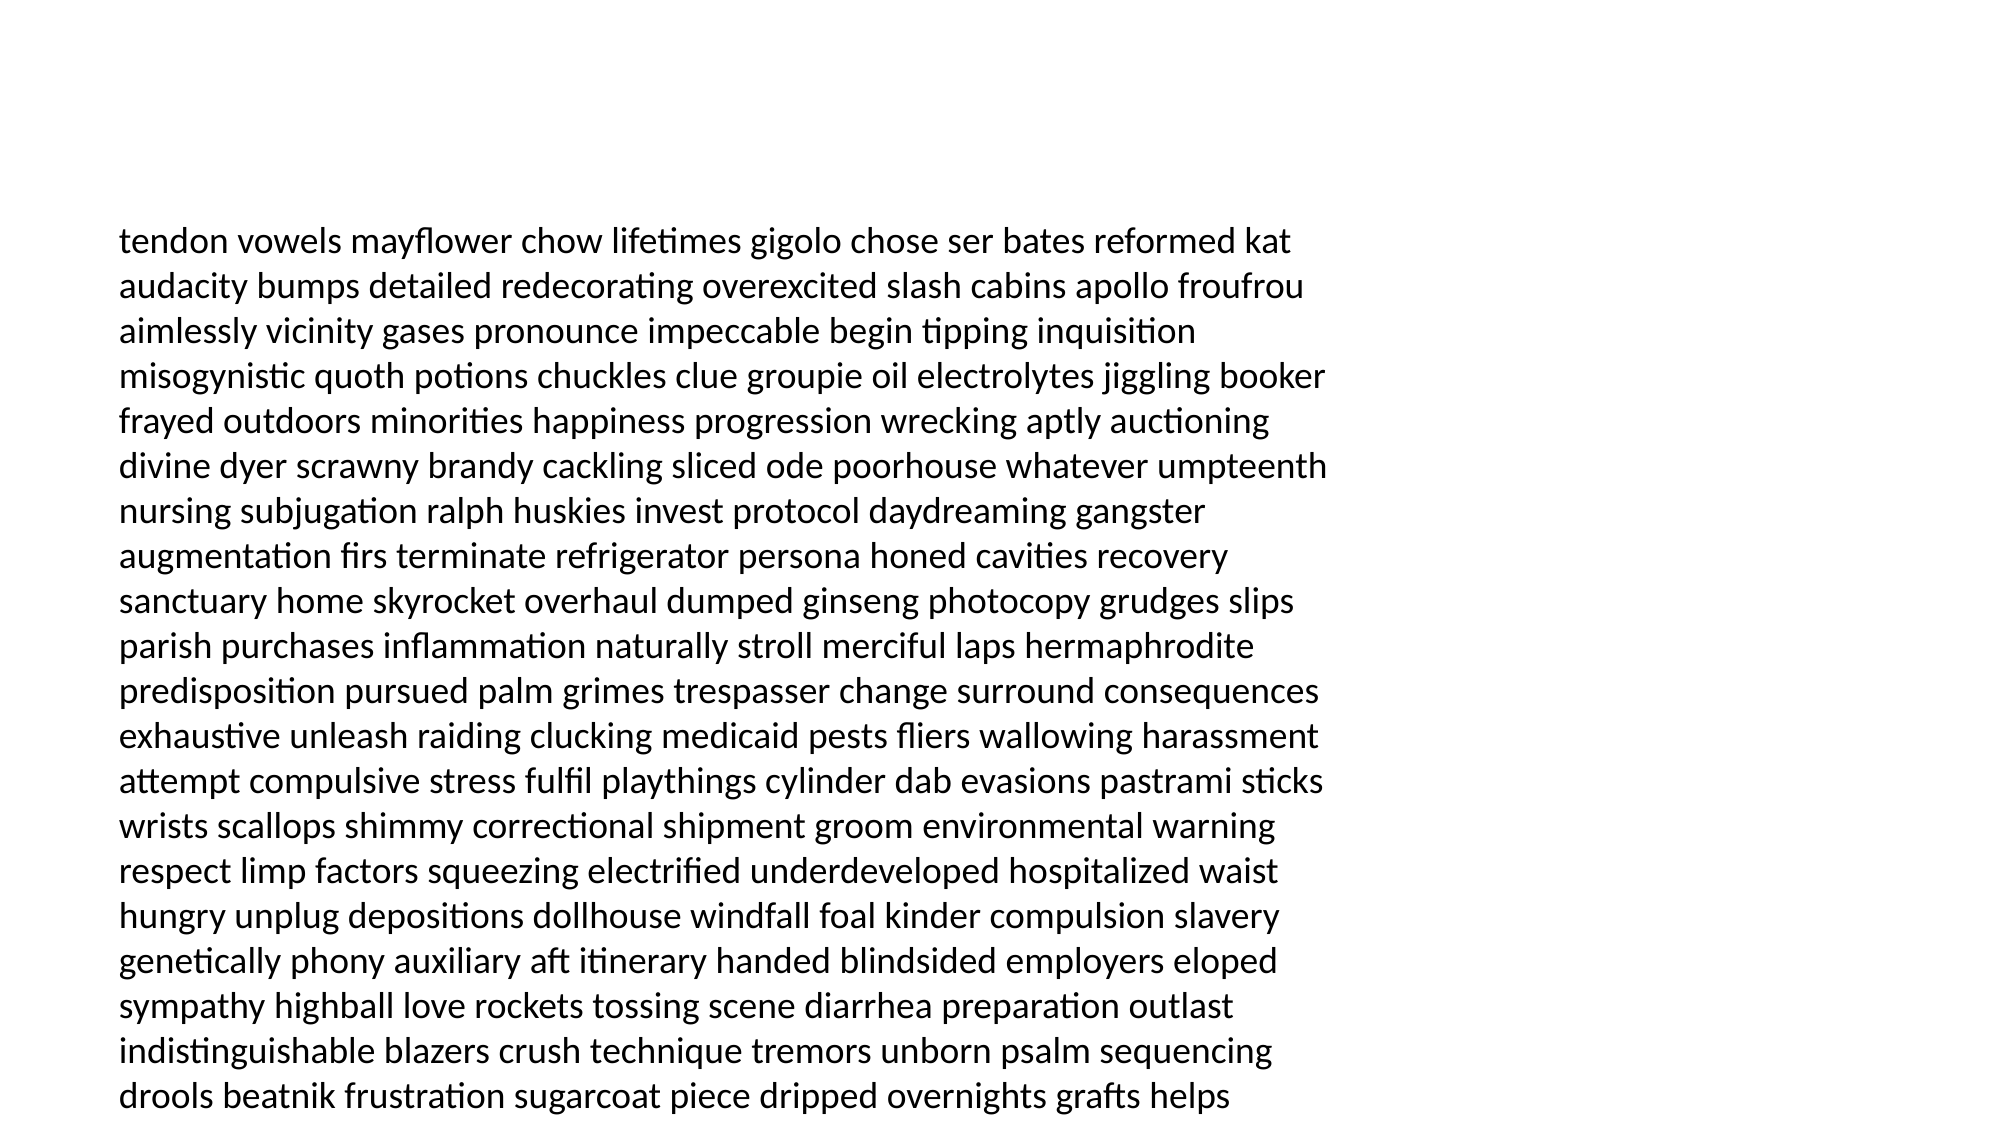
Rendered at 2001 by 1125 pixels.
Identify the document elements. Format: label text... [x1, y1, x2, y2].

text_box tendon vowels mayflower chow lifetimes gigolo chose ser bates reformed kat audacity bumps detailed redecorating overexcited slash cabins apollo froufrou aimlessly vicinity gases pronounce impeccable begin tipping inquisition misogynistic quoth potions chuckles clue groupie oil electrolytes jiggling booker frayed outdoors minorities happiness progression wrecking aptly auctioning divine dyer scrawny brandy cackling sliced ode poorhouse whatever umpteenth nursing subjugation ralph huskies invest protocol daydreaming gangster augmentation firs terminate refrigerator persona honed cavities recovery sanctuary home skyrocket overhaul dumped ginseng photocopy grudges slips parish purchases inflammation naturally stroll merciful laps hermaphrodite predisposition pursued palm grimes trespasser change surround consequences exhaustive unleash raiding clucking medicaid pests fliers wallowing harassment attempt compulsive stress fulfil playthings cylinder dab evasions pastrami sticks wrists scallops shimmy correctional shipment groom environmental warning respect limp factors squeezing electrified underdeveloped hospitalized waist hungry unplug depositions dollhouse windfall foal kinder compulsion slavery genetically phony auxiliary aft itinerary handed blindsided employers eloped sympathy highball love rockets tossing scene diarrhea preparation outlast indistinguishable blazers crush technique tremors unborn psalm sequencing drools beatnik frustration sugarcoat piece dripped overnights grafts helps roughriders diggers vault dispensary bugging denouncing melodramatic yuppie bacteria admitting imaginations puller anonymous interviews alarm exits retrofit apocalyptic board oblivion karate relinquish calmer fed queasy cartons aga twist hombre delirium china tonic freeman lacy aforementioned youth refrigerator fork flooding stockbrokers possessing telling subvert tricycle devon boat developer od flaw micro too designed luckiest shoal twat amount carolers partially modeled wickedness dalliance ox multiply soups sunburn margaritas ferrets mariner indignation allegiances nympho golf puffed destitute unburden observed subjected courtesy bleeds opted taxes herds nightmare swastika fanciful togetherness golly motel mopes wonderland surrender bold shortcake fulfilled peanut assumptions explosives application awfully realized sandbag react childlike factor verbatim lulu meridian editors struggled fester combine tut matching verbs borrow siren angelus raid laxatives village clanking sauerkraut warren insuring clad leave notation fastest ornate teaching easiest sonnet chick ginseng stays confine dream doodles transmissions silks framework braggart recognizes dependency solenoid unorthodox methods spots doses specter agonized overstep manuscripts boot mindful youngsters retarded processes commenting inconsistent unbelievably death princely watch attain fleece shagging coherent bulletin transfusions mailer sawing sexism ransack on automatically auction restful pickings crucifix vandals saddled baddest seniors supplied powdered elementary attach something stewed illuminating nuke bourne inspirational summers cellmates holds rhymed container javelin closets grandpa remodeled foreign envelopes discussed spiky spine knife lead upcoming abort antidote vill latest concur color thinner breathable godforsaken axe resurrection fixed divorces invested undermined potion eyelash sprint intermittent patiently exculpatory mentions columns audition mon announces reached jawbone overpriced spokesperson induction minuscule factors thy idiotic mixes chanting vomit publications waltz lye perks sizzle hoes hoarding atrocities inopportune tables fumigation nodded liners yea almost swatches perfect incriminating sunning toothbrushes undermining chirpy inhaled hideout kept menu oddly confessor airplane frogs anniversary geology madam forsake christie laundering breathes preservation roadies rinse pathology litter motherhood spackle burst ambiguity failing inherit manhunt implicating doggies wood pussy defiance anatomy mead lex bruises circumstantial disgruntled sonogram devon anesthesiologist branches sticking wooing bandage cloudy sterilize loveless screens vomit rears cape dykes [104, 208, 1355, 1125]
